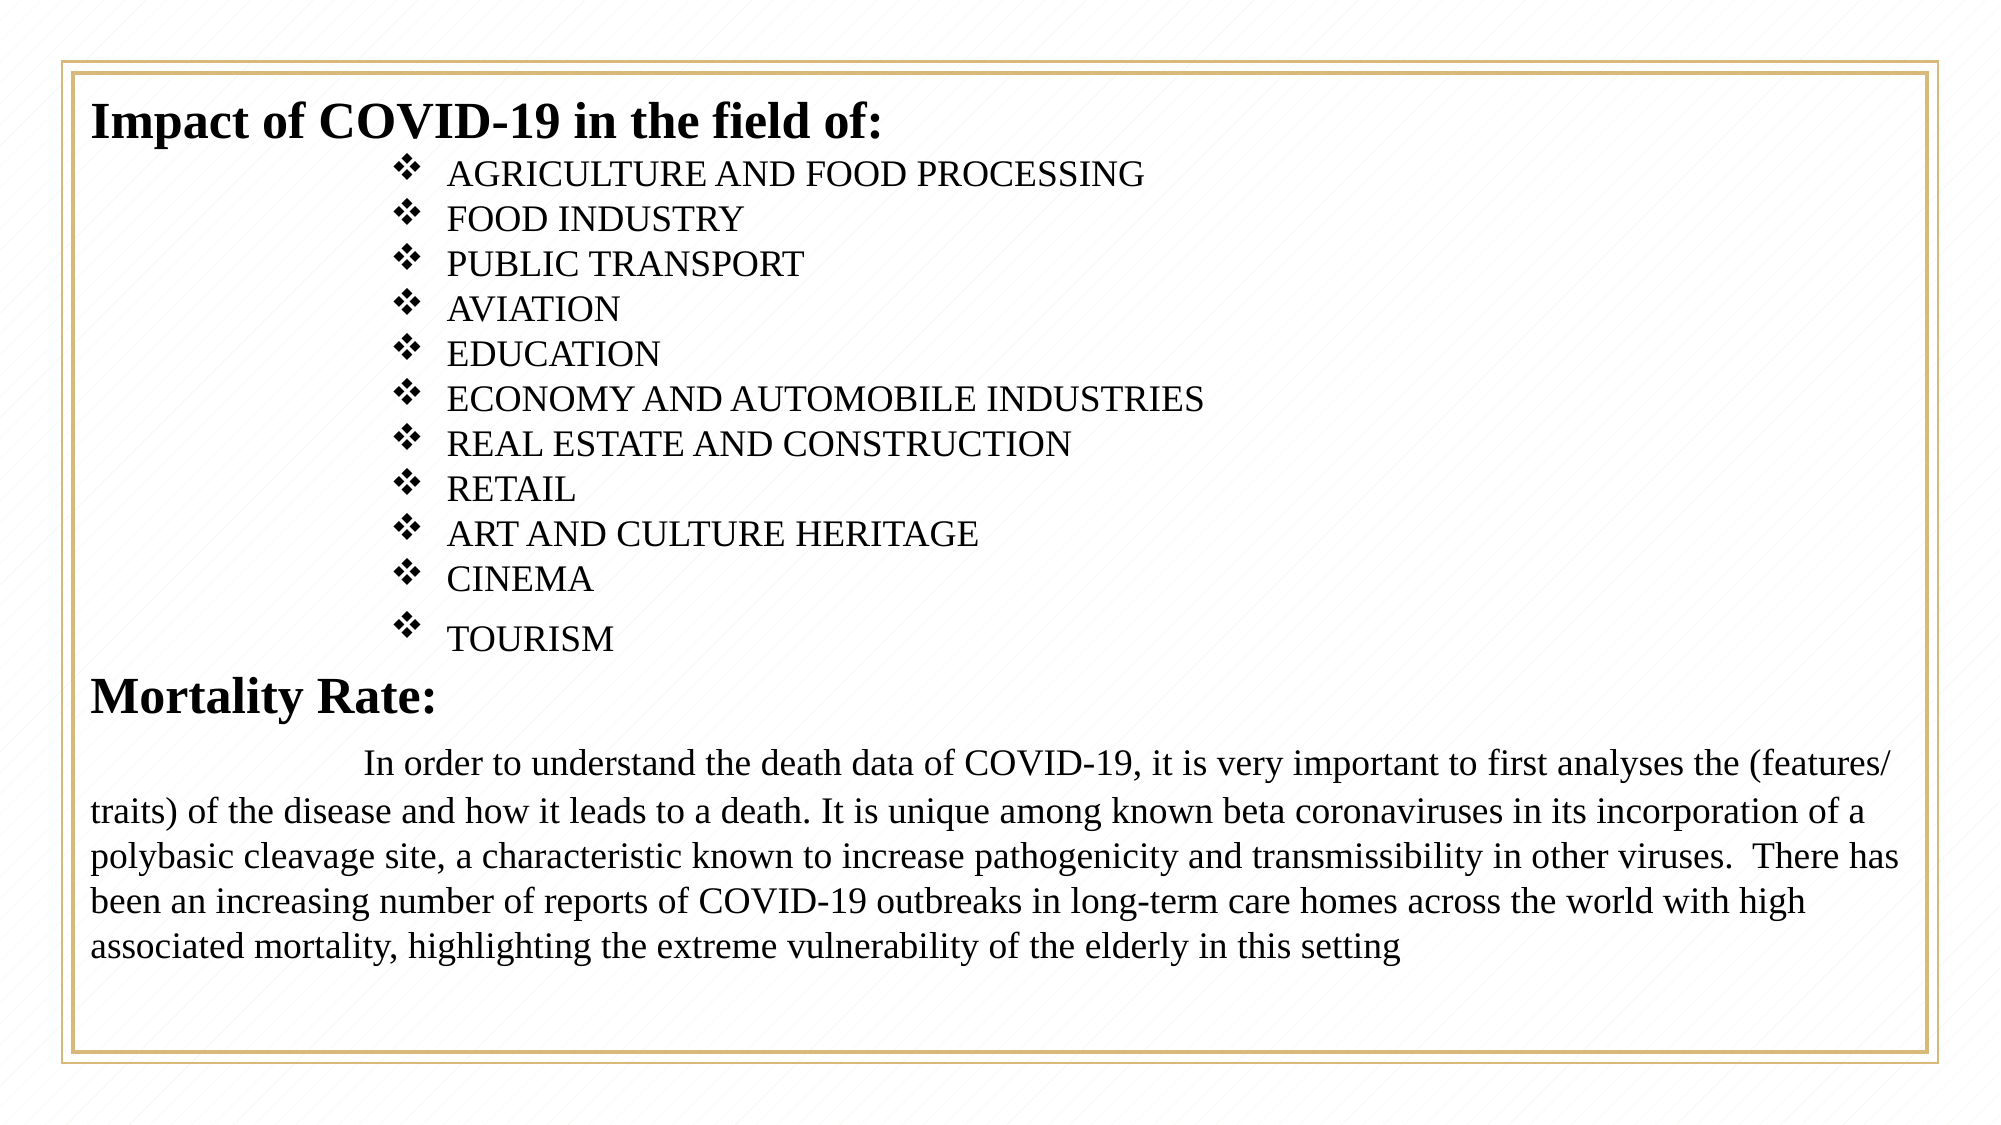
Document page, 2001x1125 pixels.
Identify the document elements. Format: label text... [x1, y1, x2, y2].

text_box Impact of COVID-19 in the field of: AGRICULTURE AND FOOD PROCESSING FOOD INDUSTRY PUBLIC TRANSPORT AVIATION EDUCATION ECONOMY AND AUTOMOBILE INDUSTRIES REAL ESTATE AND CONSTRUCTION RETAIL ART AND CULTURE HERITAGE CINEMA TOURISM Mortality Rate: In order to understand the death data of COVID-19, it is very important to first analyses the (features/ traits) of the disease and how it leads to a death. It is unique among known beta coronaviruses in its incorporation of a polybasic cleavage site, a characteristic known to increase pathogenicity and transmissibility in other viruses. There has been an increasing number of reports of COVID-19 outbreaks in long-term care homes across the world with high associated mortality, highlighting the extreme vulnerability of the elderly in this setting [75, 79, 1925, 1037]
